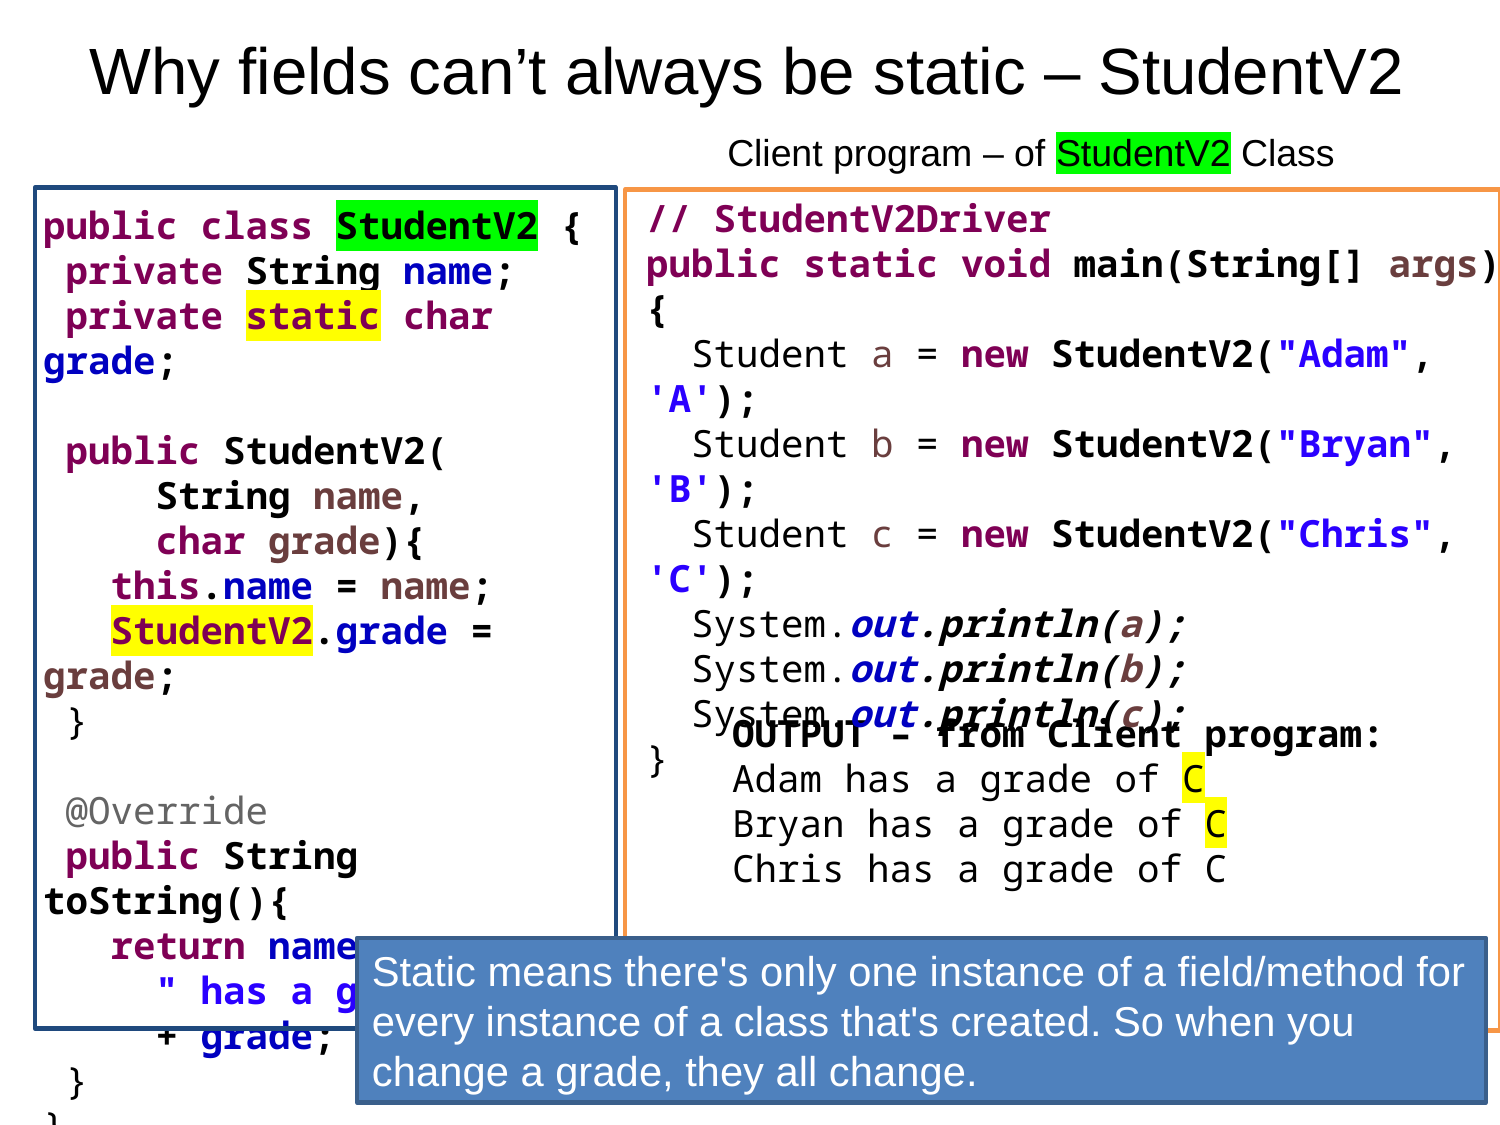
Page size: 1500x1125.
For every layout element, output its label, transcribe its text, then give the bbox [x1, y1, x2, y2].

text_box public class StudentV2 { private String name; private static char grade; public StudentV2( String name, char grade){ this.name = name; StudentV2.grade = grade; } @Override public String toString(){ return name + " has a grade of " + grade; } } [28, 149, 615, 1125]
text_box Static means there's only one instance of a field/method for every instance of a class that's created. So when you change a grade, they all change. [355, 936, 1488, 1105]
text_box [33, 185, 618, 1031]
text_box Client program – of StudentV2 Class [712, 121, 1439, 182]
title Why fields can’t always be static – StudentV2 [75, 20, 1425, 126]
text_box [623, 187, 1500, 1033]
